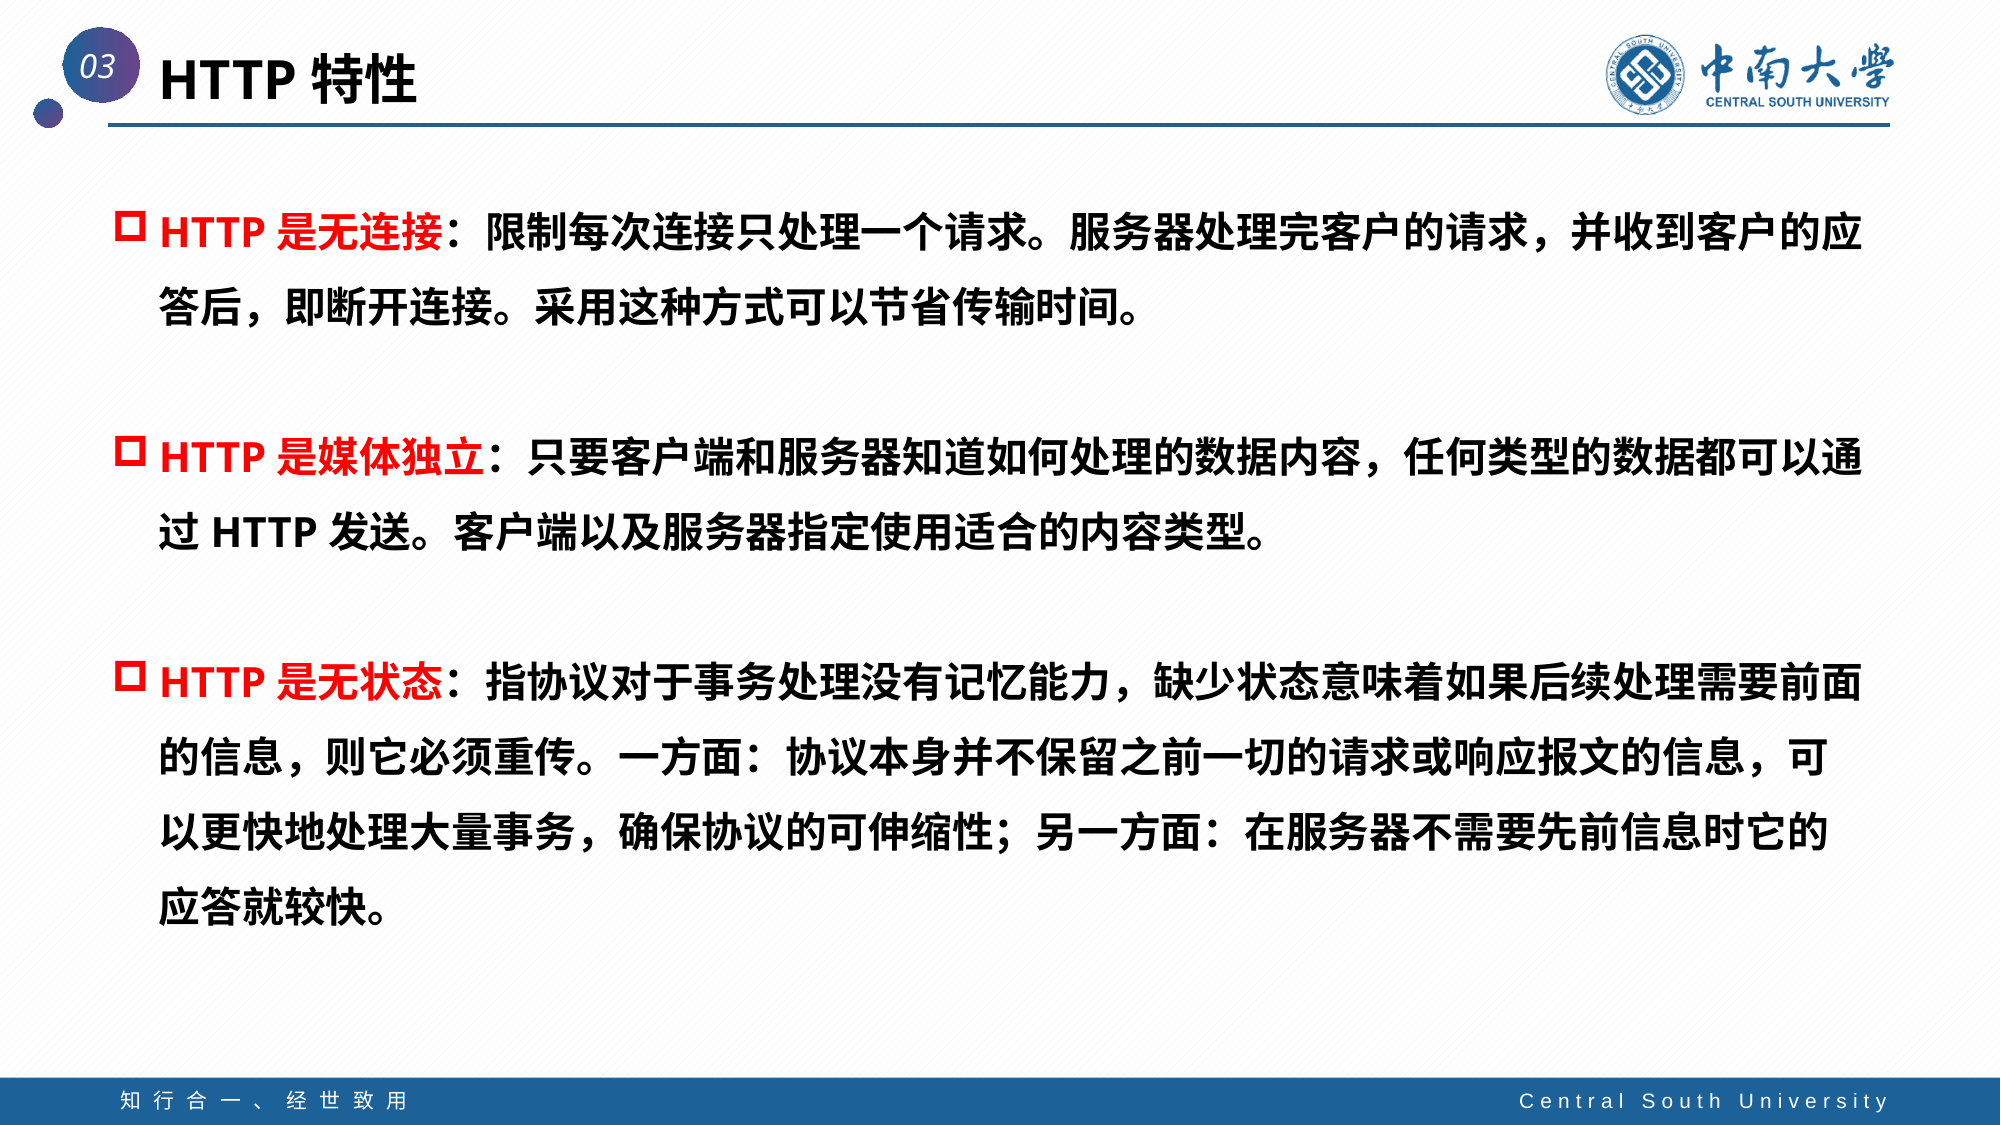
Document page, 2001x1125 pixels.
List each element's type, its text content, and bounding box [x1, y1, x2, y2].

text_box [33, 26, 153, 128]
text_box Central South University [1504, 1080, 1902, 1120]
text_box HTTP特性 [158, 0, 1050, 118]
text_box [0, 1077, 2000, 1125]
text_box 知行合一、经世致用 [105, 1080, 423, 1120]
picture [1595, 28, 1907, 121]
text_box HTTP是无连接：限制每次连接只处理一个请求。服务器处理完客户的请求，并收到客户的应答后，即断开连接。采用这种方式可以节省传输时间。 HTTP是媒体独立：只要客户端和服务器知道如何处理的数据内容，任何类型的数据都可以通过HTTP发送。客户端以及服务器指定使用适合的内容类型。 HTTP是无状态：指协议对于事务处理没有记忆能力，缺少状态意味着如果后续处理需要前面的信息，则它必须重传。一方面：协议本身并不保留之前一切的请求或响应报文的信息，可以更快地处理大量事务，确保协议的可伸缩性；另一方面：在服务器不需要先前信息时它的应答就较快。 [97, 173, 1879, 939]
